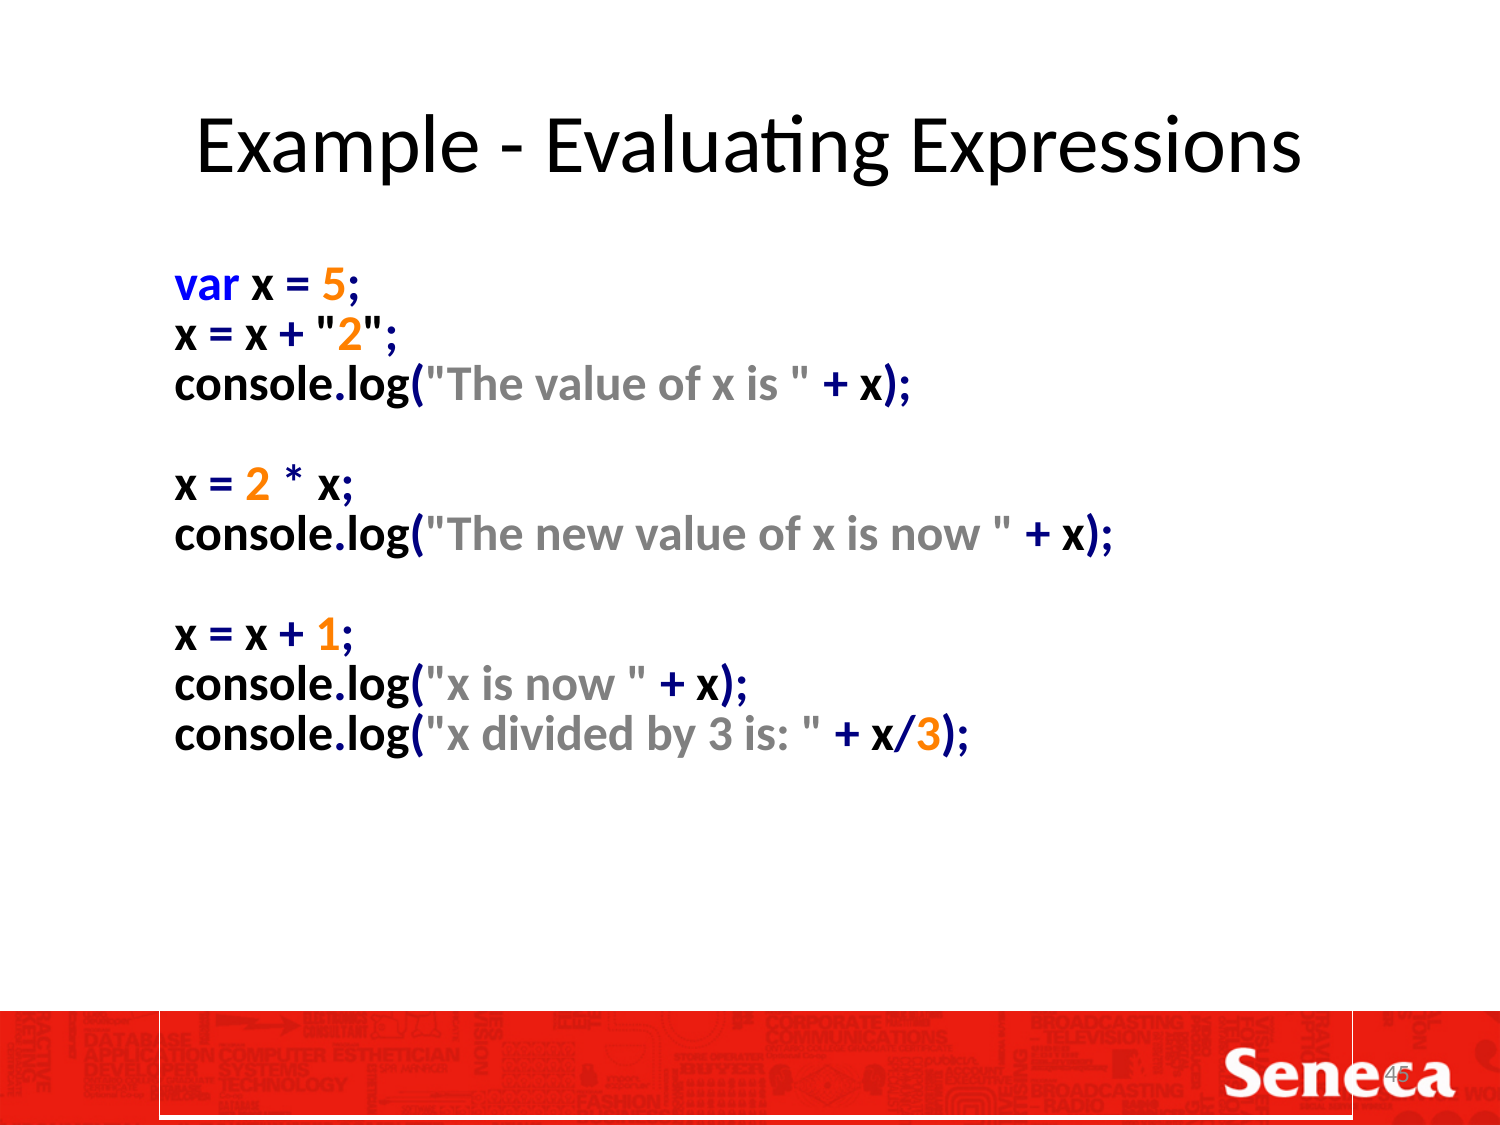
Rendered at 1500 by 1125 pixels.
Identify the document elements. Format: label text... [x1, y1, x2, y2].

picture [0, 1011, 1500, 1125]
table_header var x = 5; x = x + "2"; console.log("The value of x is " + x); x = 2 * x; console.log("The new value of x is now " + x); x = x + 1; console.log("x is now " + x); console.log("x divided by 3 is: " + x/3); [160, 256, 1352, 1115]
title Example - Evaluating Expressions [75, 45, 1425, 233]
slide_number 45 [1074, 1042, 1425, 1103]
